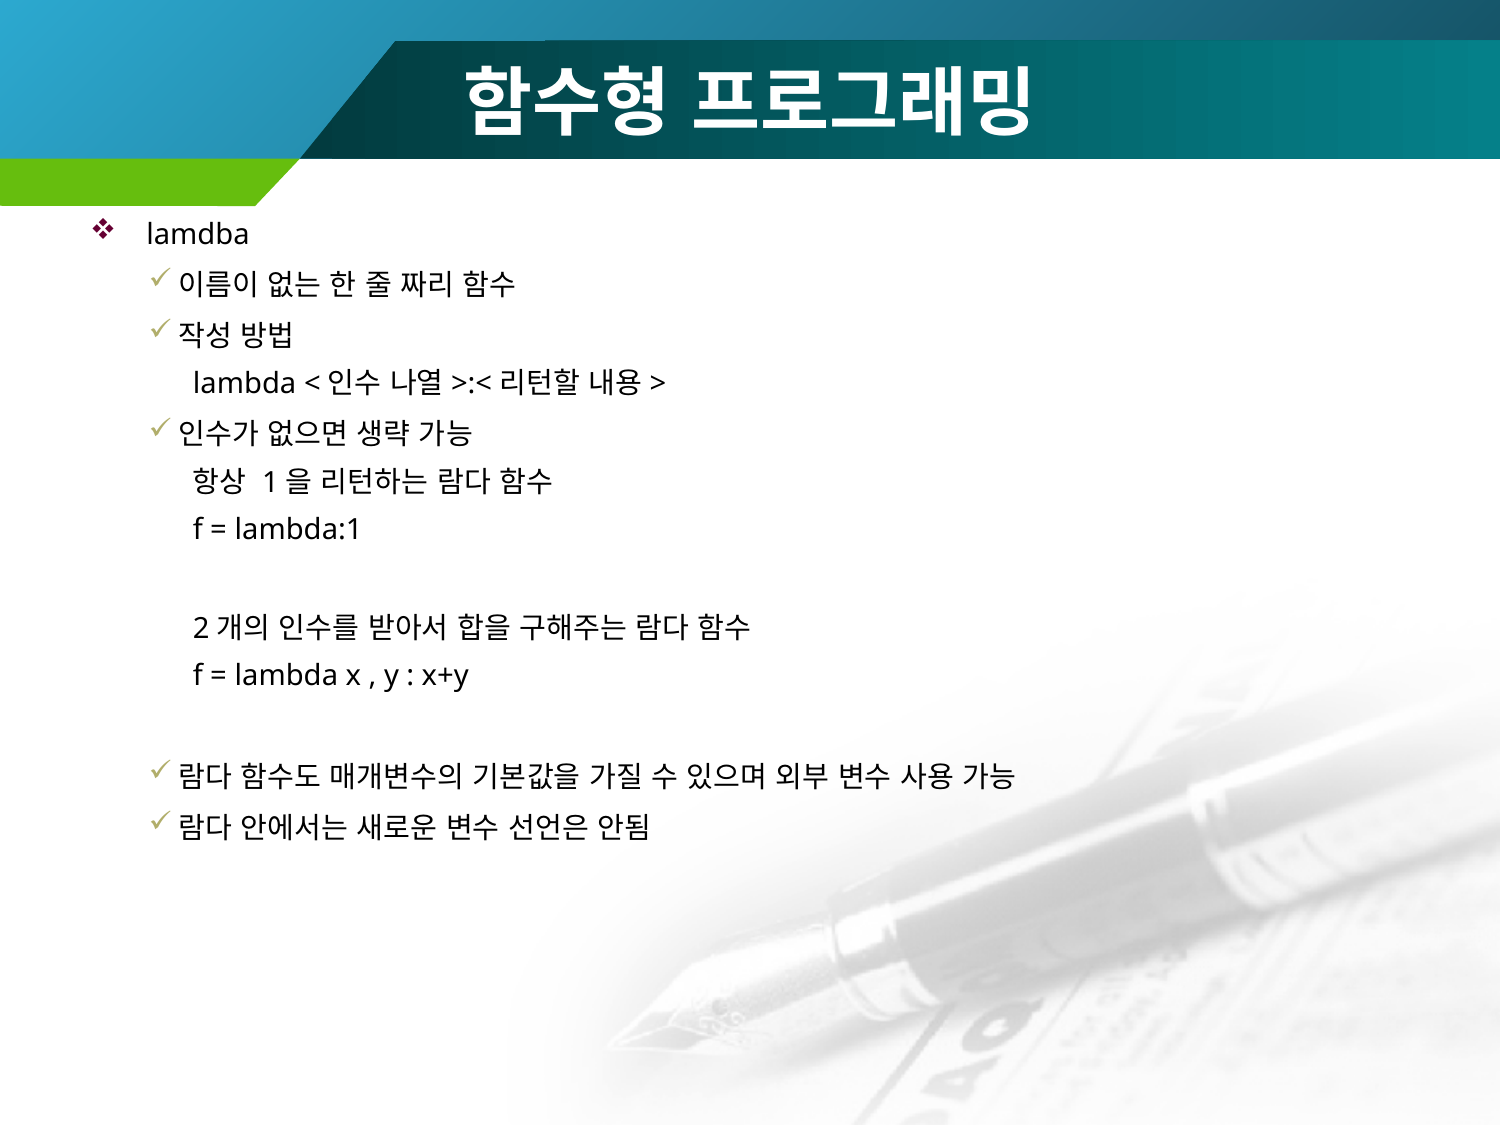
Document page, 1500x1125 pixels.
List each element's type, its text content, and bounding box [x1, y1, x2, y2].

list lamdba 이름이 없는 한 줄 짜리 함수 작성 방법 lambda <인수 나열>:<리턴할 내용> 인수가 없으면 생략 가능 항상 1을 리턴하는 람다 함수 f = lambda:1 2개의 인수를 받아서 합을 구해주는 람다 함수 f = lambda x , y : x+y 람다 함수도 매개변수의 기본값을 가질 수 있으며 외부 변수 사용 가능 람다 안에서는 새로운 변수 선언은 안됨 [74, 207, 1434, 894]
title 함수형 프로그래밍 [0, 36, 1500, 163]
picture [490, 448, 1500, 1125]
